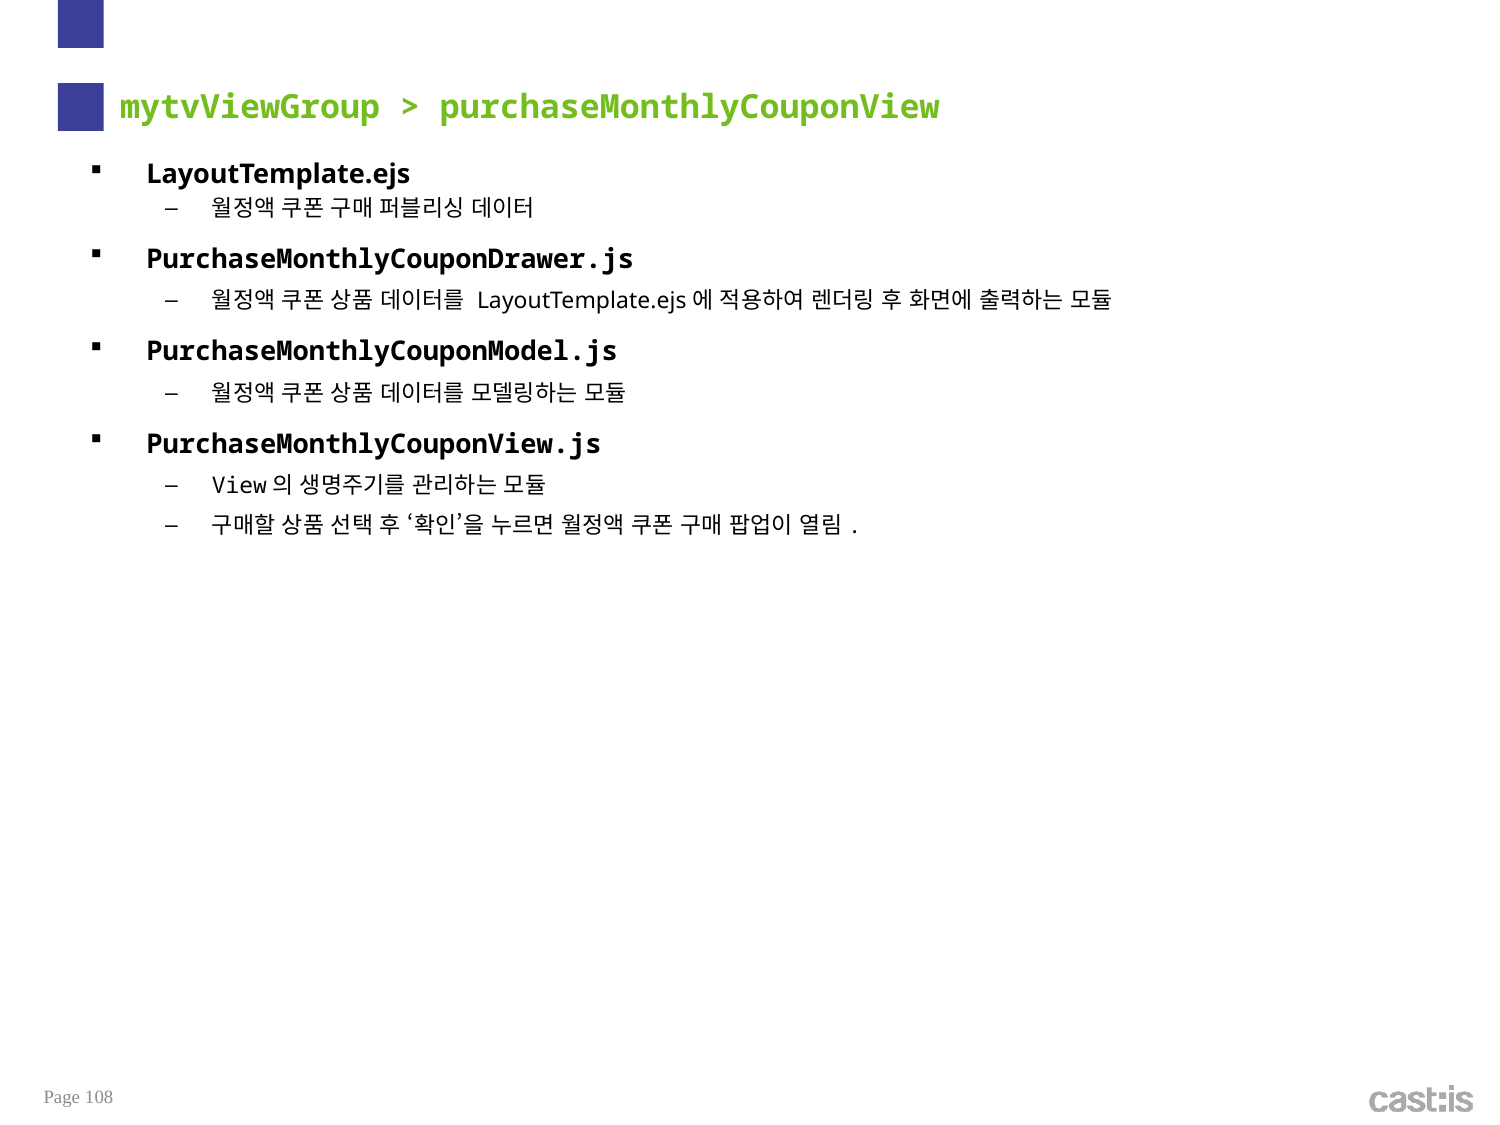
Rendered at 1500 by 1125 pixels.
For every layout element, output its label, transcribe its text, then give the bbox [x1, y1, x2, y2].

picture [1369, 1085, 1473, 1112]
list LayoutTemplate.ejs 월정액 쿠폰 구매 퍼블리싱 데이터 PurchaseMonthlyCouponDrawer.js 월정액 쿠폰 상품 데이터를 LayoutTemplate.ejs에 적용하여 렌더링 후 화면에 출력하는 모듈 PurchaseMonthlyCouponModel.js 월정액 쿠폰 상품 데이터를 모델링하는 모듈 PurchaseMonthlyCouponView.js View의 생명주기를 관리하는 모듈 구매할 상품 선택 후 ‘확인’을 누르면 월정액 쿠폰 구매 팝업이 열림. [75, 149, 1425, 1059]
slide_number Page 108 [28, 1076, 147, 1117]
title mytvViewGroup > purchaseMonthlyCouponView [105, 70, 1427, 140]
